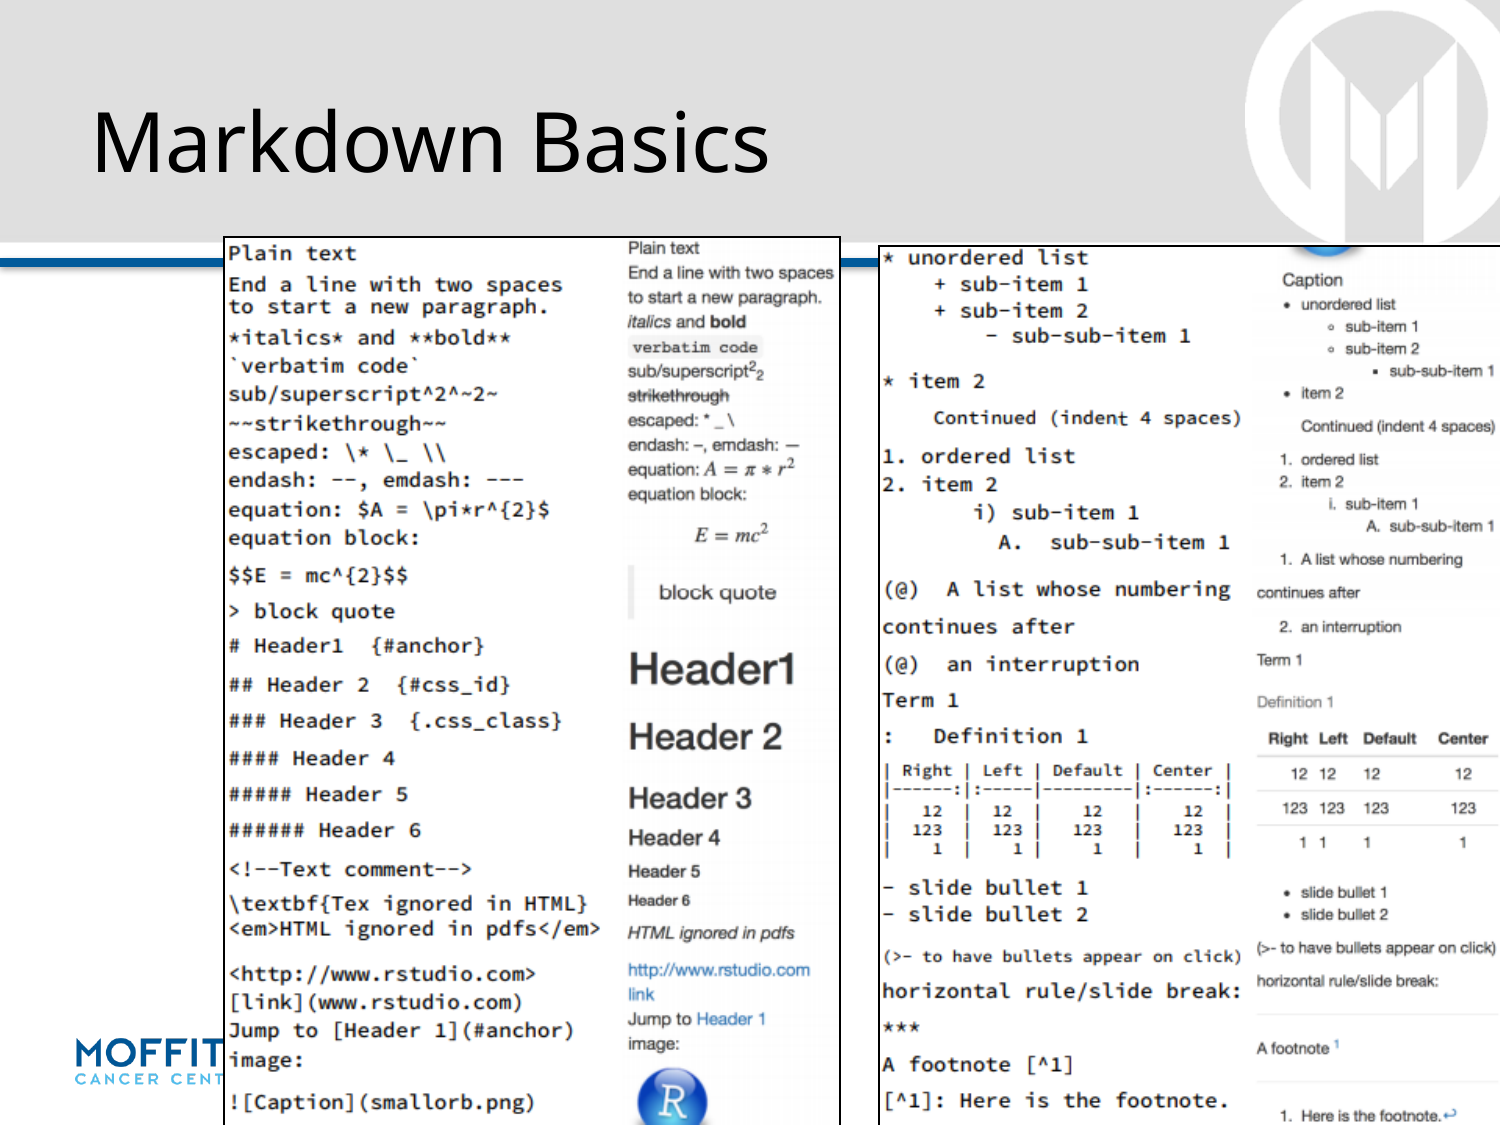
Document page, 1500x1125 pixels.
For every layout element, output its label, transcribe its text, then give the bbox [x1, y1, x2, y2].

picture [879, 246, 1500, 1125]
picture [0, 267, 223, 1125]
title Markdown Basics [75, 45, 1425, 233]
picture [224, 237, 840, 1125]
picture [0, 0, 1500, 258]
picture [841, 267, 878, 1125]
